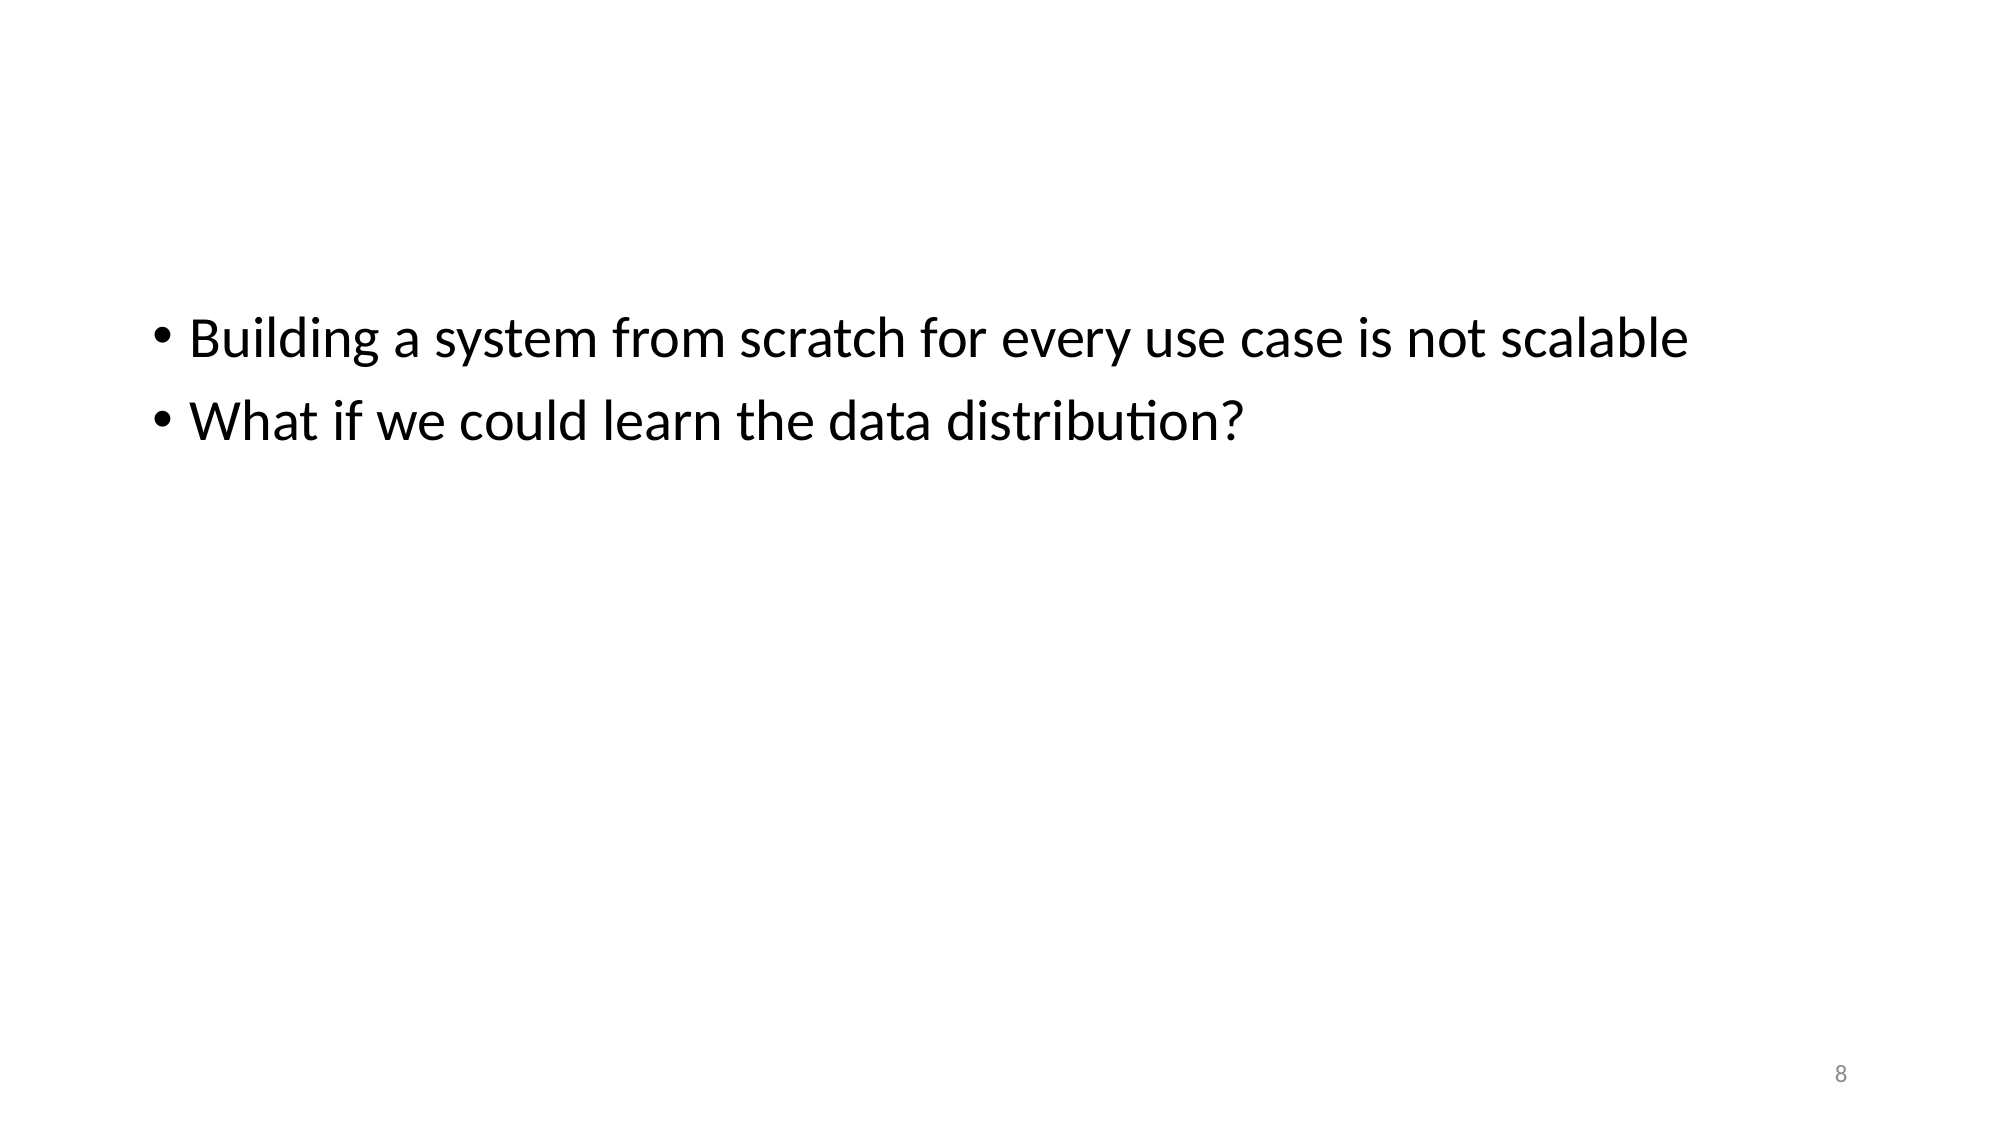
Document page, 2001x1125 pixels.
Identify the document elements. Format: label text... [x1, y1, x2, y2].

slide_number 8 [1412, 1042, 1863, 1103]
list Building a system from scratch for every use case is not scalable What if we could learn the data distribution? [137, 299, 1863, 1014]
